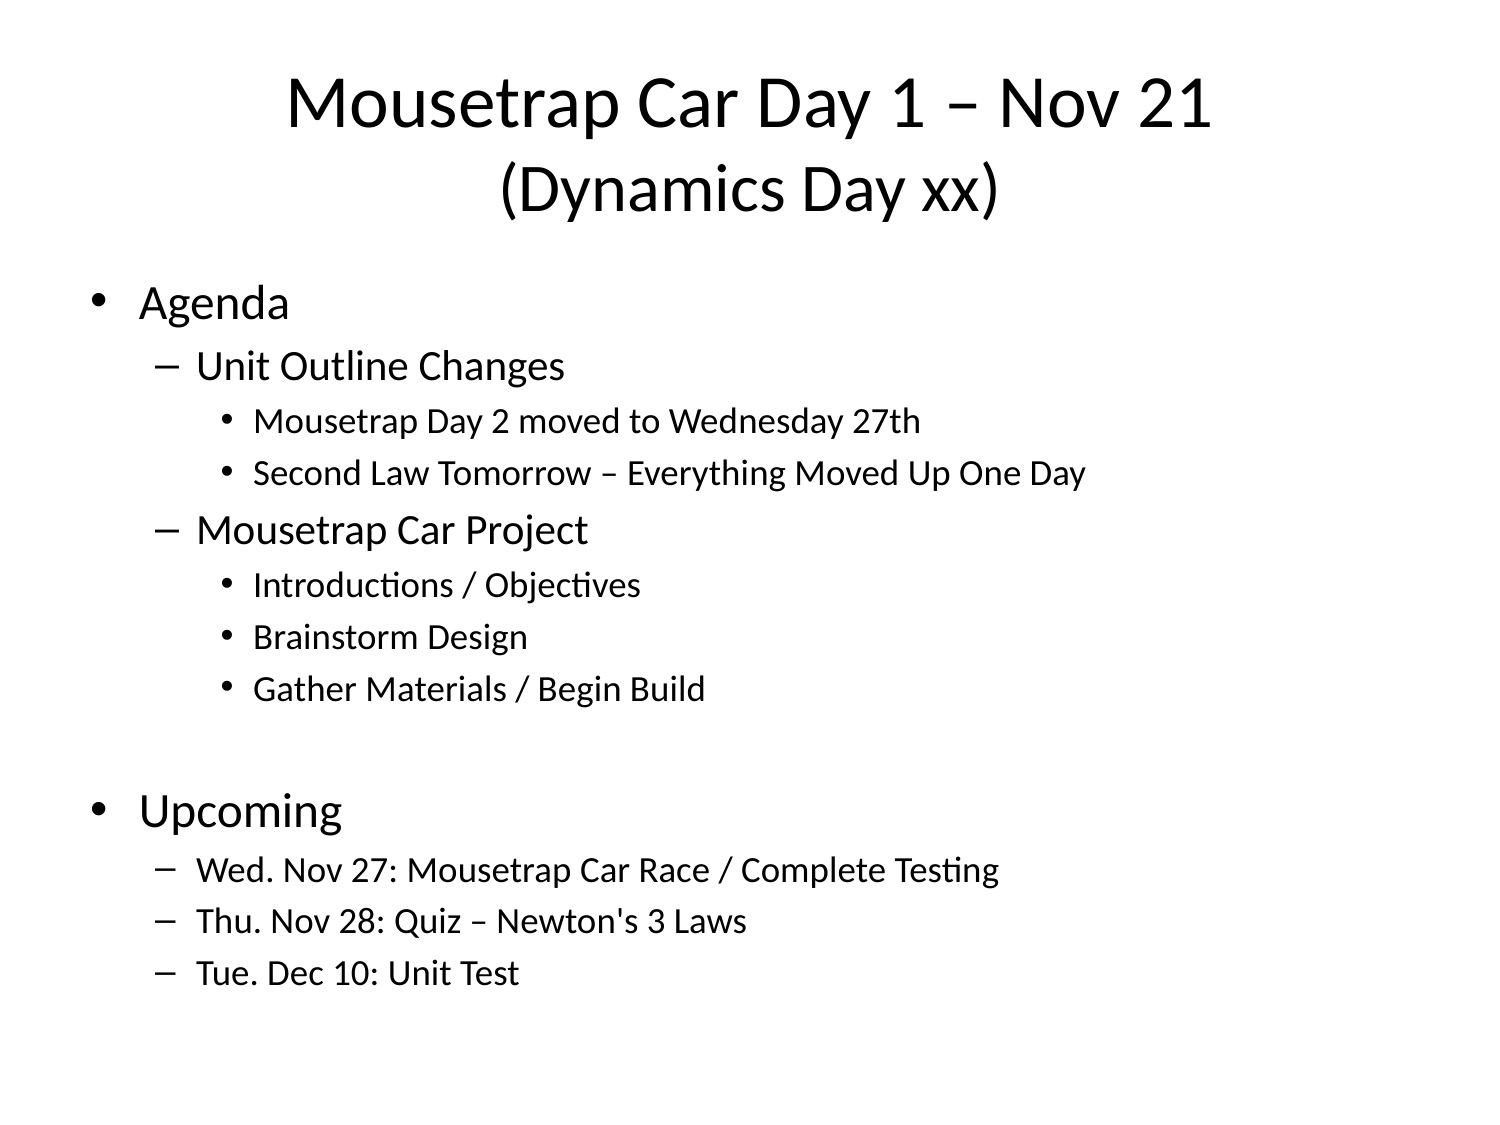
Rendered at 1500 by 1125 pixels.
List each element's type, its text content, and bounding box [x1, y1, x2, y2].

list Agenda Unit Outline Changes Mousetrap Day 2 moved to Wednesday 27th Second Law Tomorrow – Everything Moved Up One Day Mousetrap Car Project Introductions / Objectives Brainstorm Design Gather Materials / Begin Build Upcoming Wed. Nov 27: Mousetrap Car Race / Complete Testing Thu. Nov 28: Quiz – Newton's 3 Laws Tue. Dec 10: Unit Test [75, 262, 1425, 1005]
title Mousetrap Car Day 1 – Nov 21 (Dynamics Day xx) [75, 45, 1425, 233]
